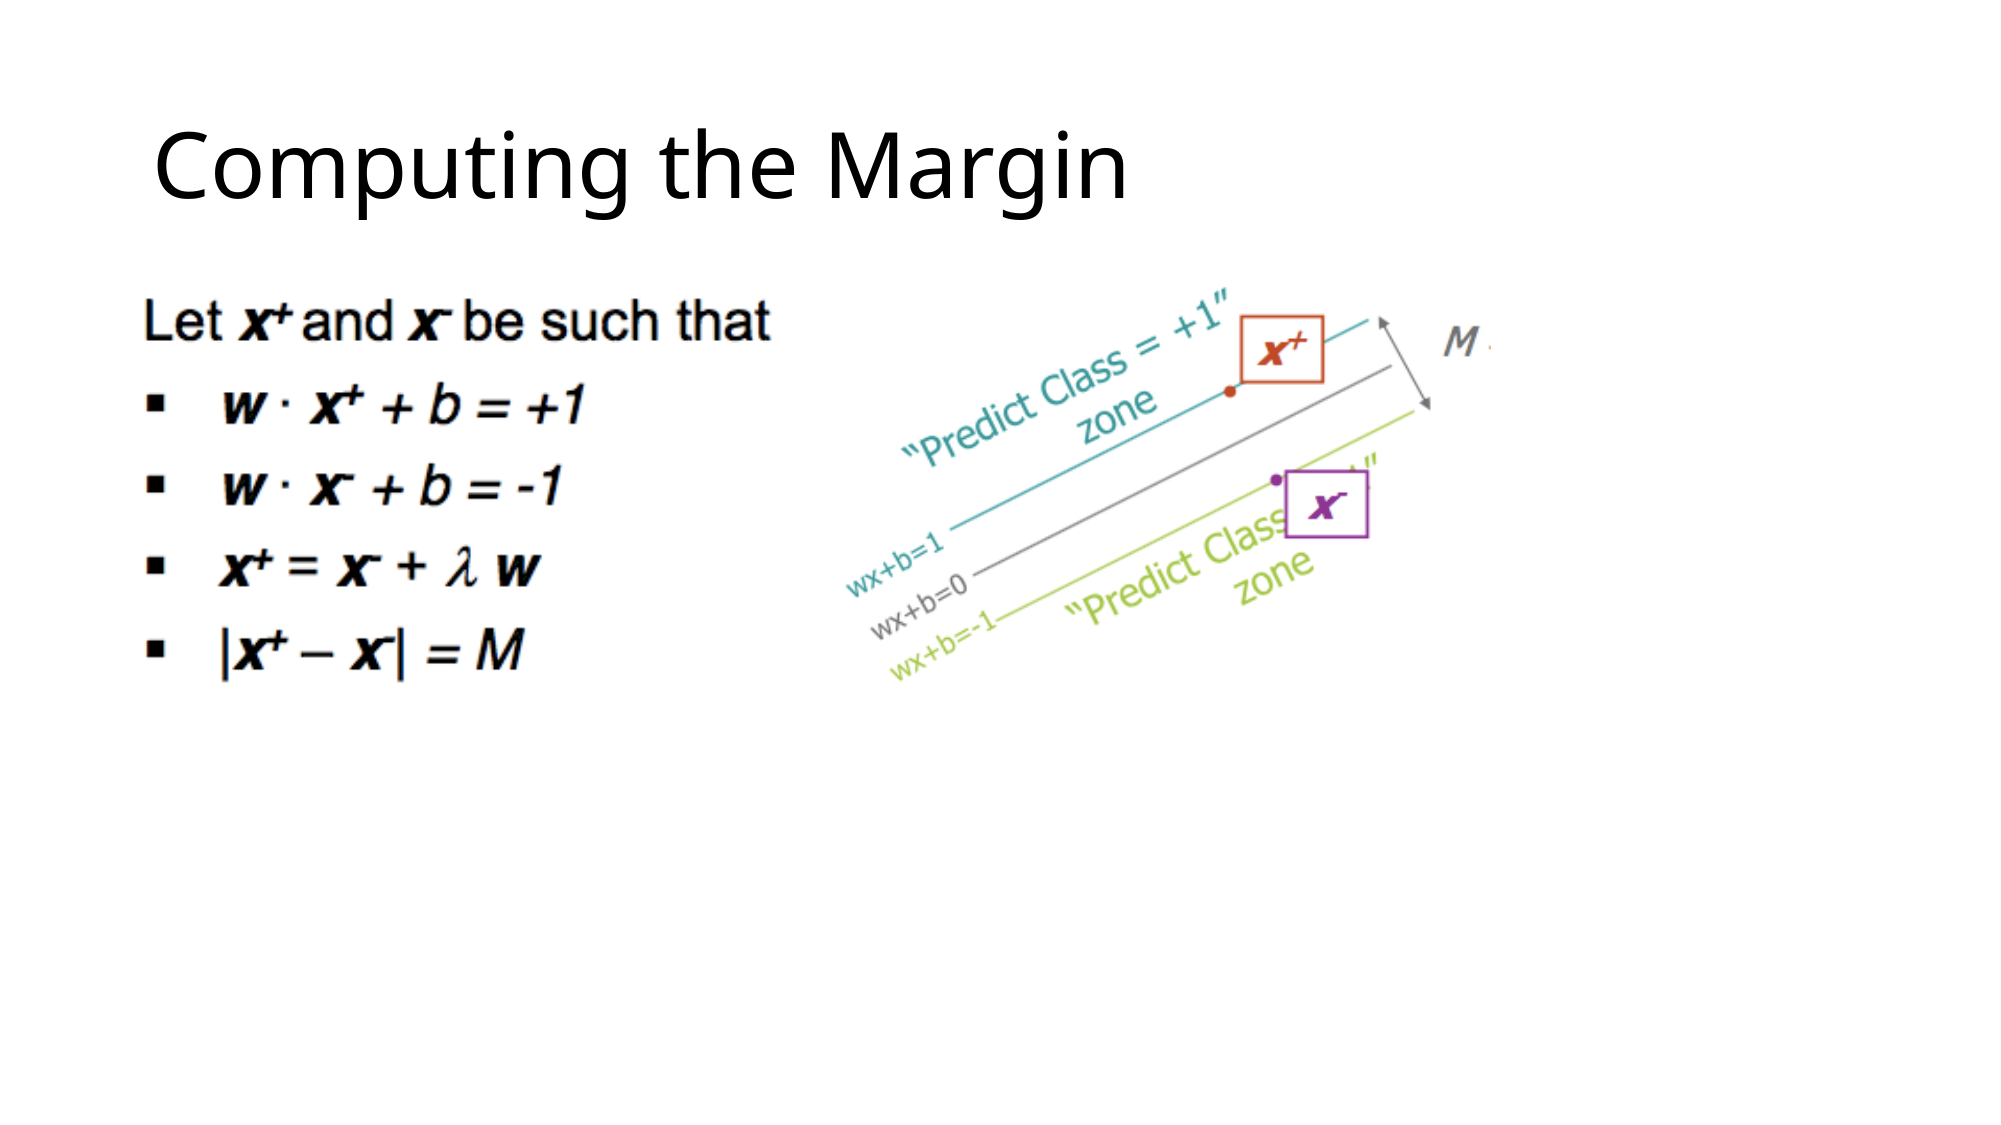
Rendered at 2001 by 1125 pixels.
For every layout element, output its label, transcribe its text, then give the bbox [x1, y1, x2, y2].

title Computing the Margin [137, 59, 1863, 278]
picture [836, 277, 1491, 691]
picture [137, 291, 780, 692]
